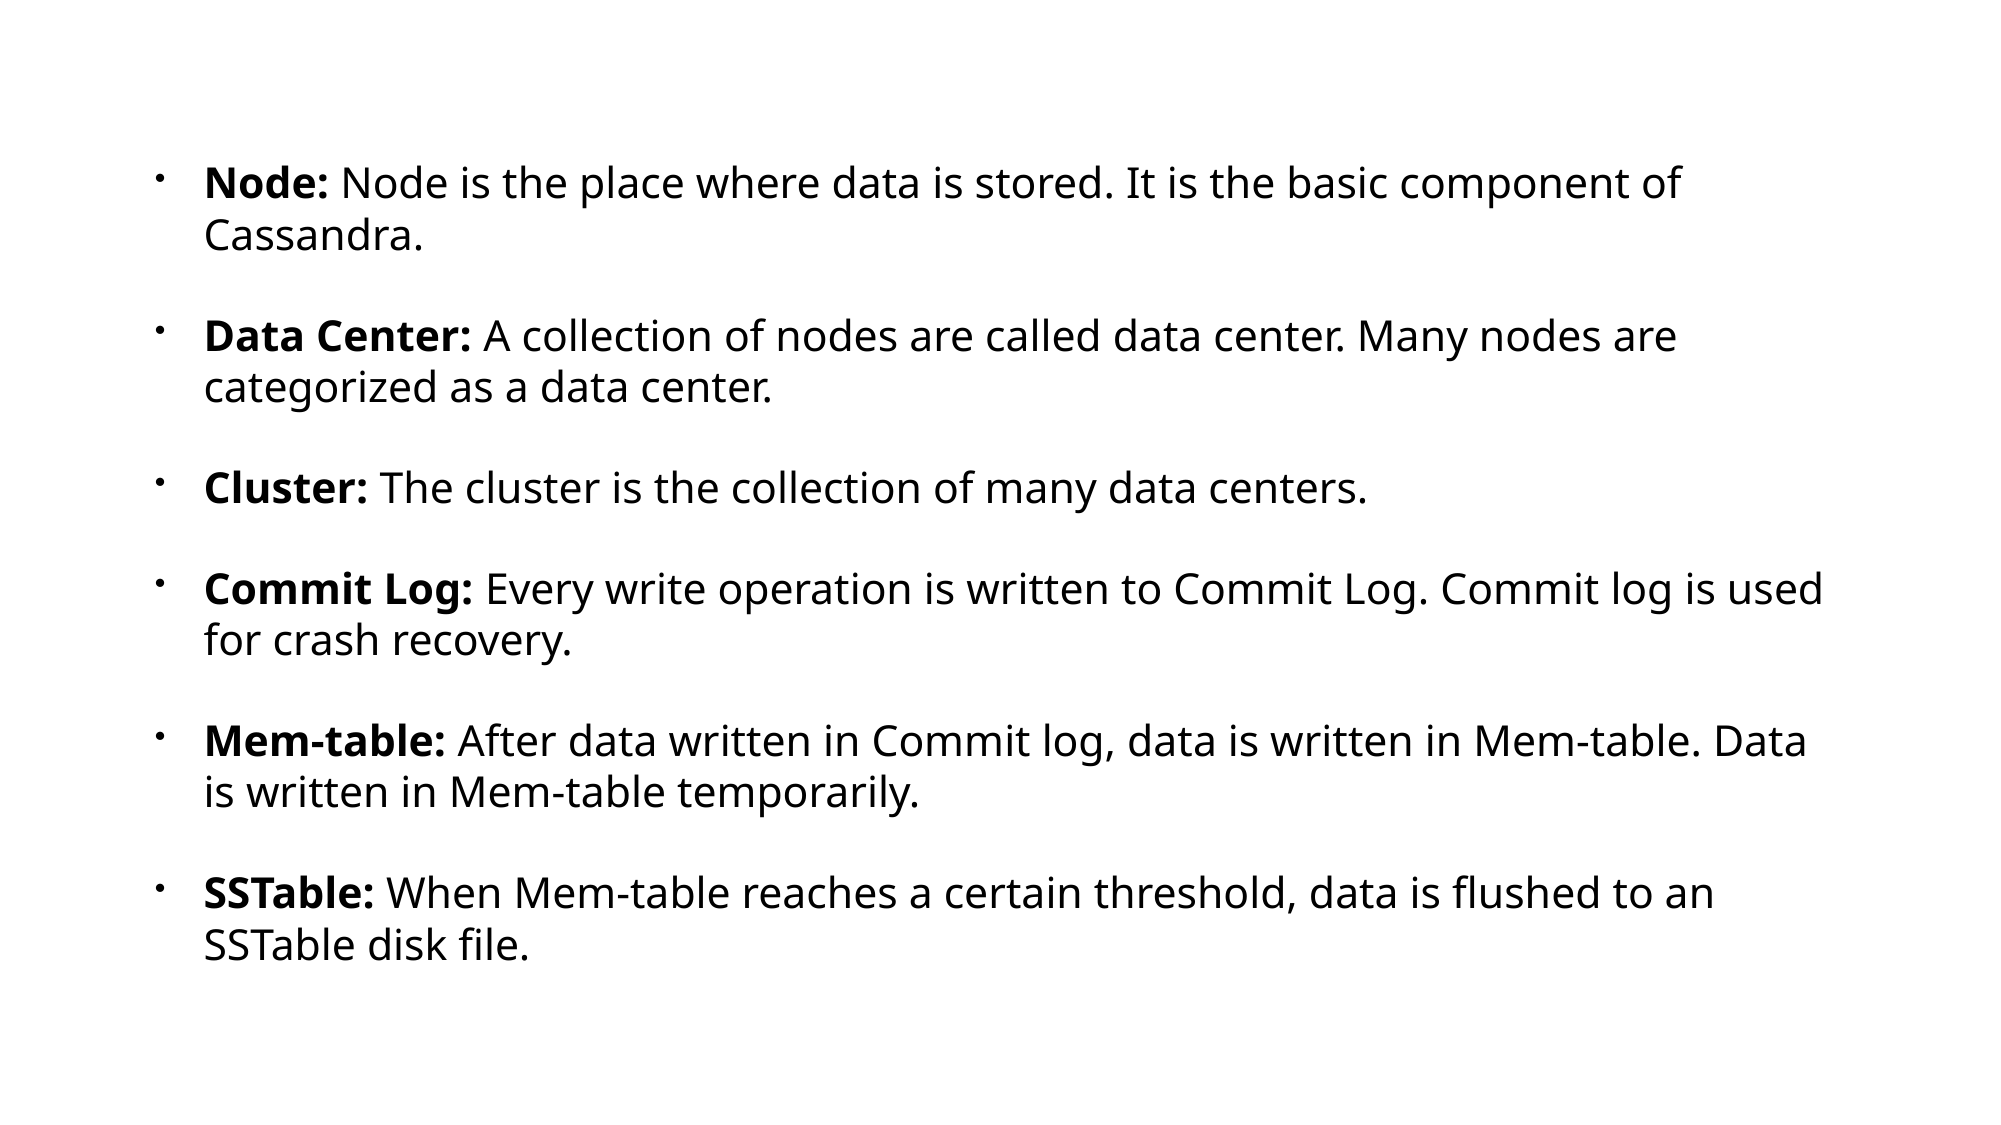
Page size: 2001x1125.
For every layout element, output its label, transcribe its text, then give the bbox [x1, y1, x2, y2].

list Node: Node is the place where data is stored. It is the basic component of Cassandra. Data Center: A collection of nodes are called data center. Many nodes are categorized as a data center. Cluster: The cluster is the collection of many data centers. Commit Log: Every write operation is written to Commit Log. Commit log is used for crash recovery. Mem-table: After data written in Commit log, data is written in Mem-table. Data is written in Mem-table temporarily. SSTable: When Mem-table reaches a certain threshold, data is flushed to an SSTable disk file. [145, 145, 1854, 979]
